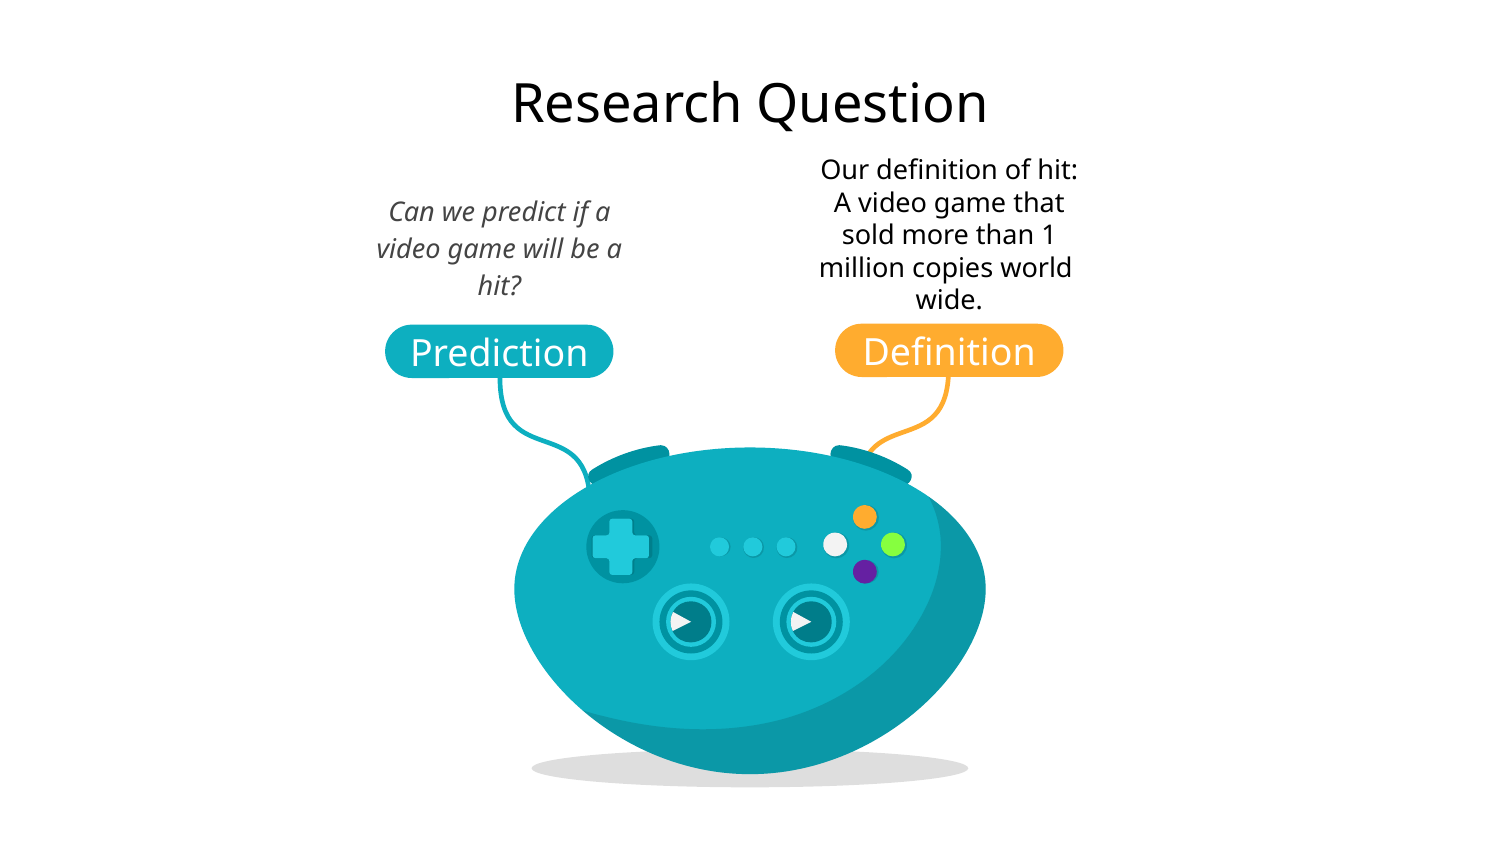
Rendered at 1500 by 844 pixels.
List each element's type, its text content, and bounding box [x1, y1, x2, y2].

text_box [796, 133, 1102, 496]
title Research Question​ [75, 67, 1425, 134]
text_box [346, 195, 652, 506]
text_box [514, 445, 986, 788]
